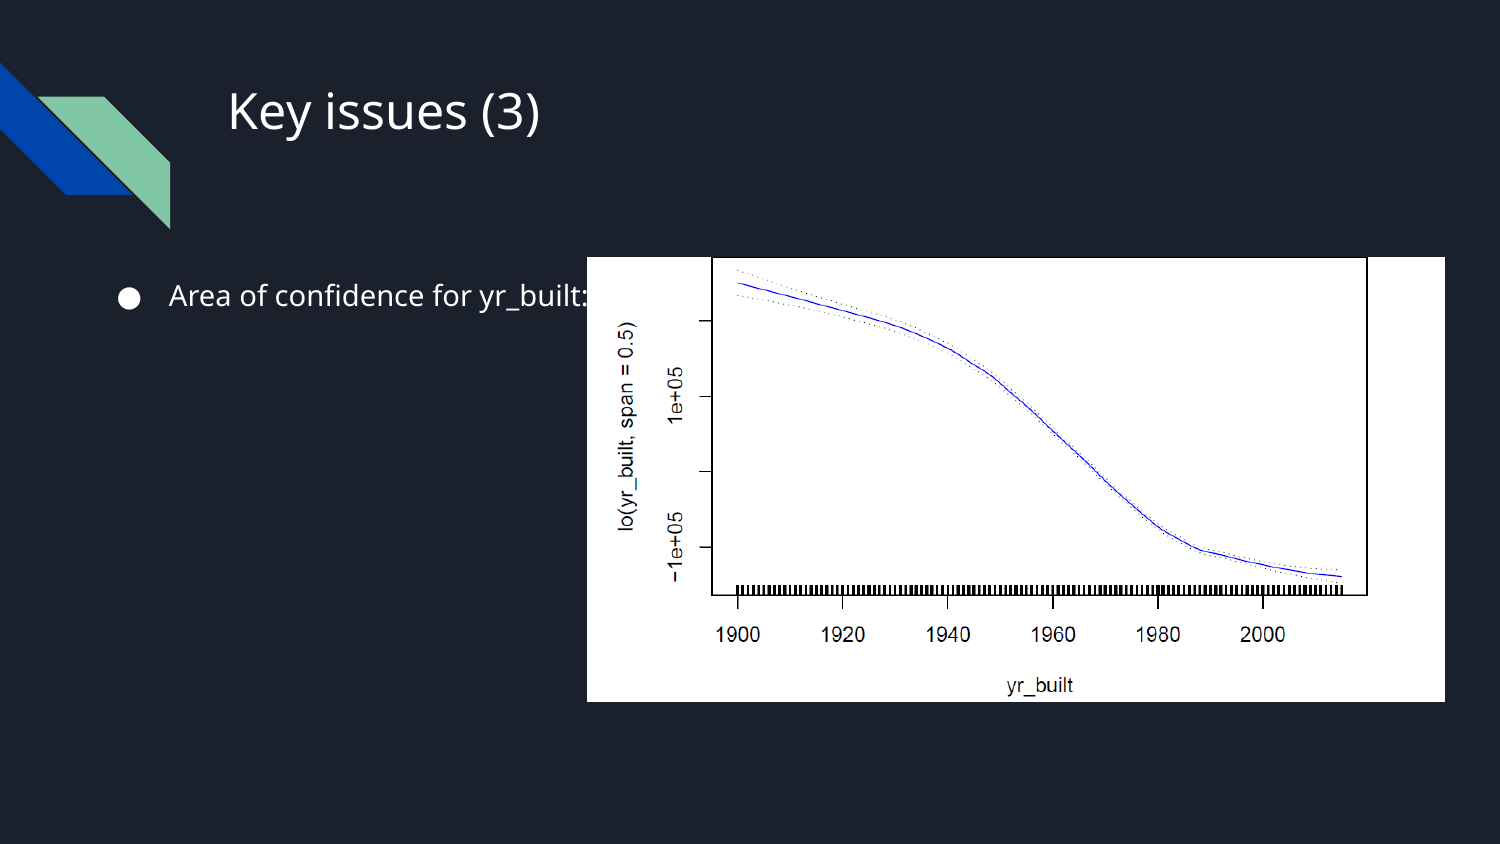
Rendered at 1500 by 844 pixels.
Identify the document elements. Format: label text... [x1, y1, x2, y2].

title Key issues (3) [212, 64, 1368, 215]
picture [587, 256, 1445, 702]
list Area of confidence for yr_built: [78, 257, 1368, 785]
